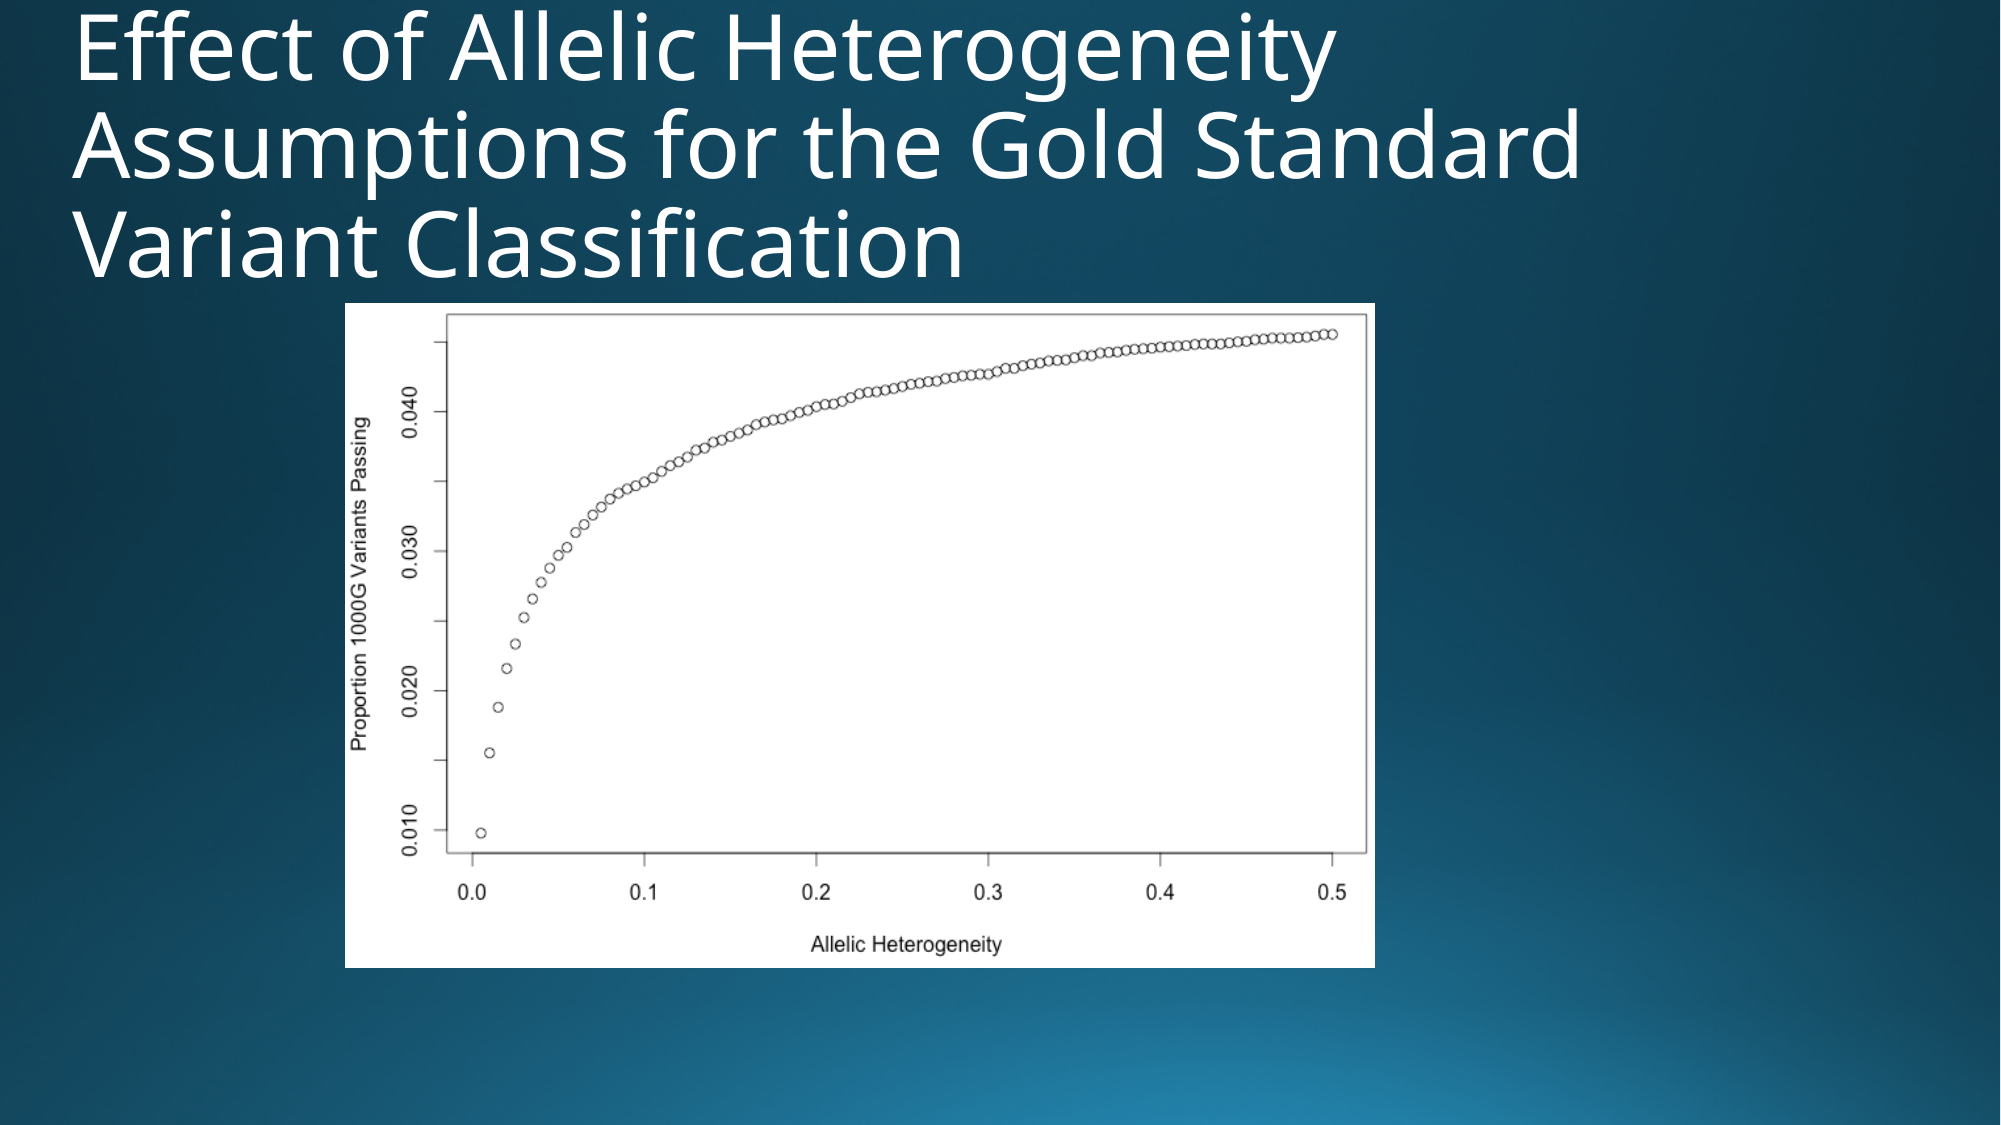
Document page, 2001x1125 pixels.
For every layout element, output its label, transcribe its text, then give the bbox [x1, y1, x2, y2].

picture [0, 0, 2001, 1125]
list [345, 303, 1375, 968]
title Effect of Allelic Heterogeneity Assumptions for the Gold Standard Variant Classification [56, 40, 1891, 258]
